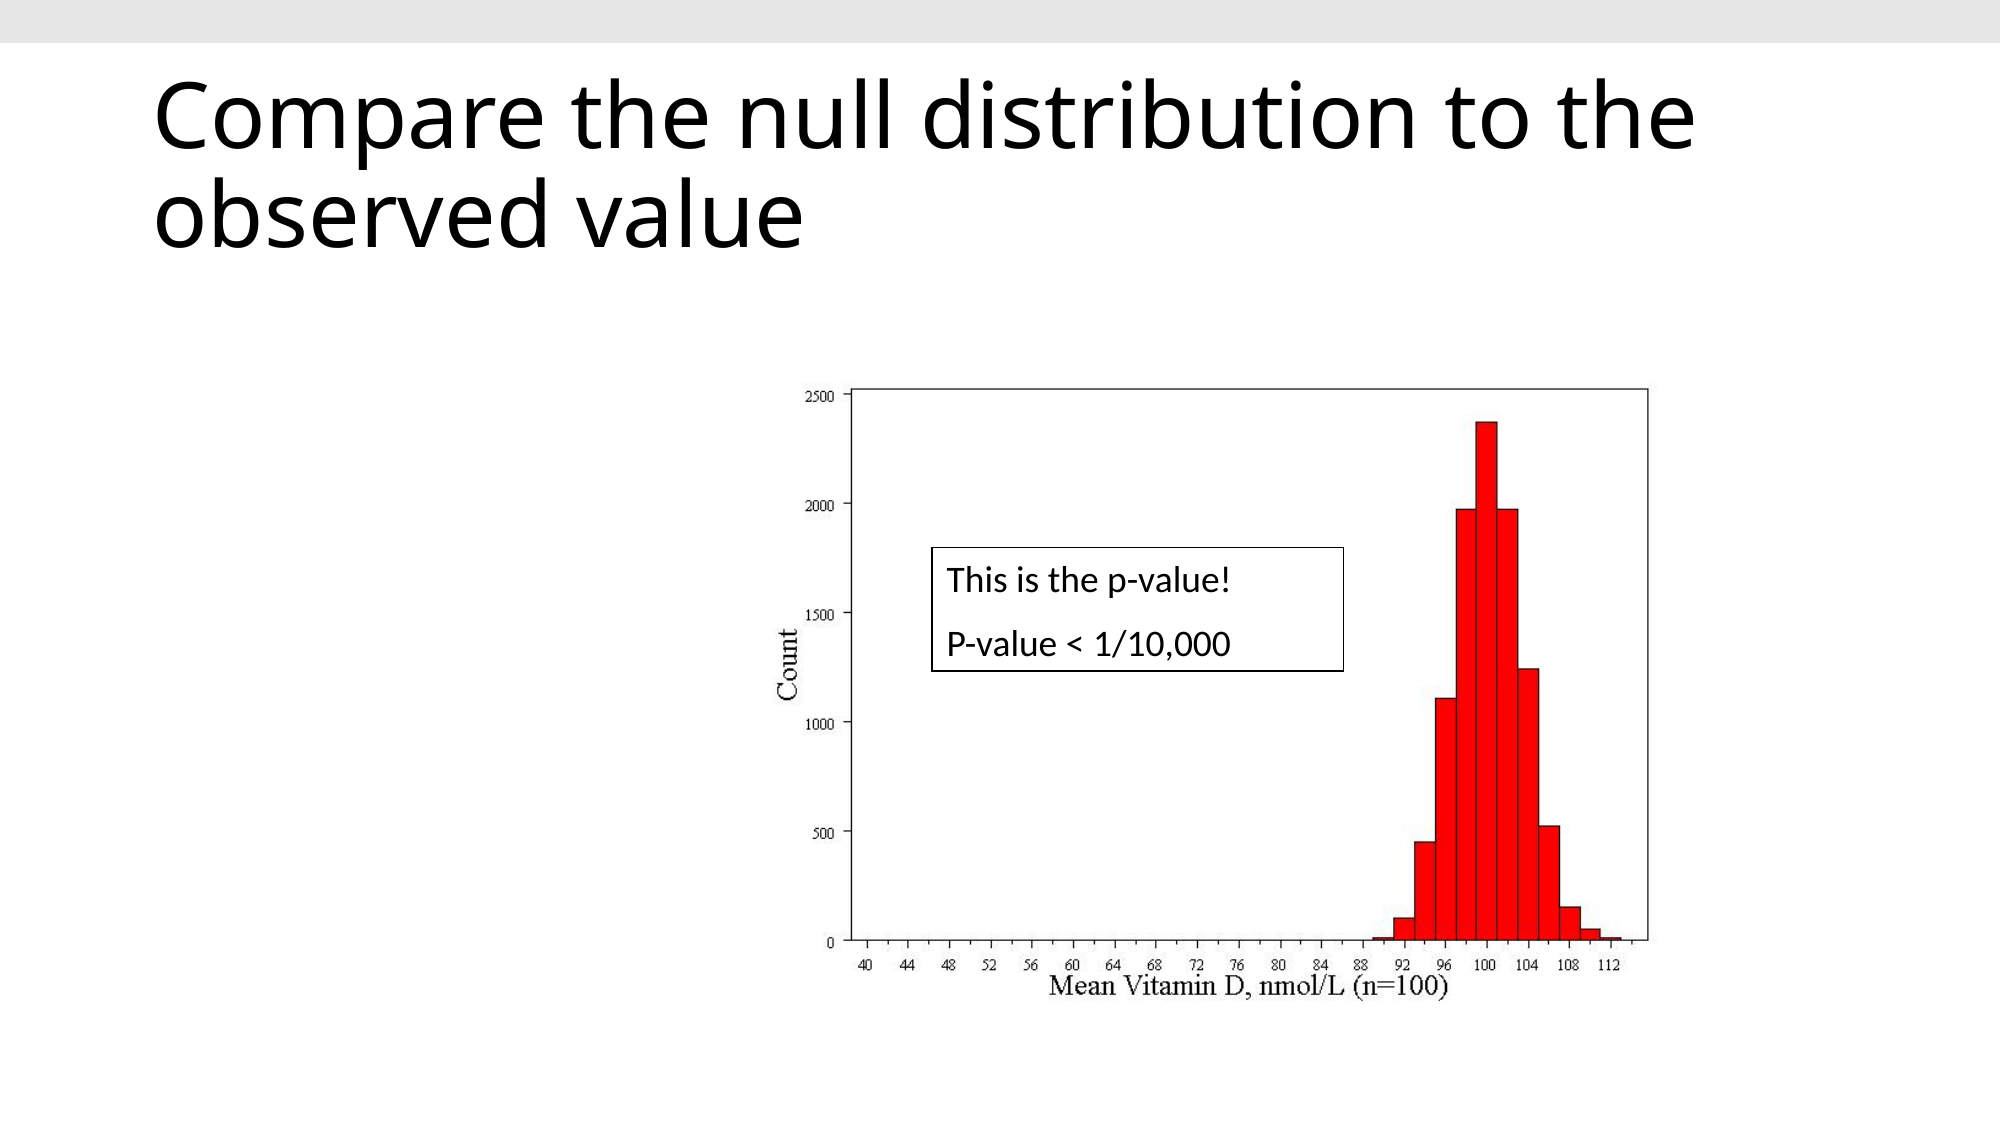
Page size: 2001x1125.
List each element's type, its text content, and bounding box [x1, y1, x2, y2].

title Compare the null distribution to the observed value [137, 59, 1863, 278]
text_box [0, 0, 2000, 44]
picture [753, 294, 1667, 1060]
